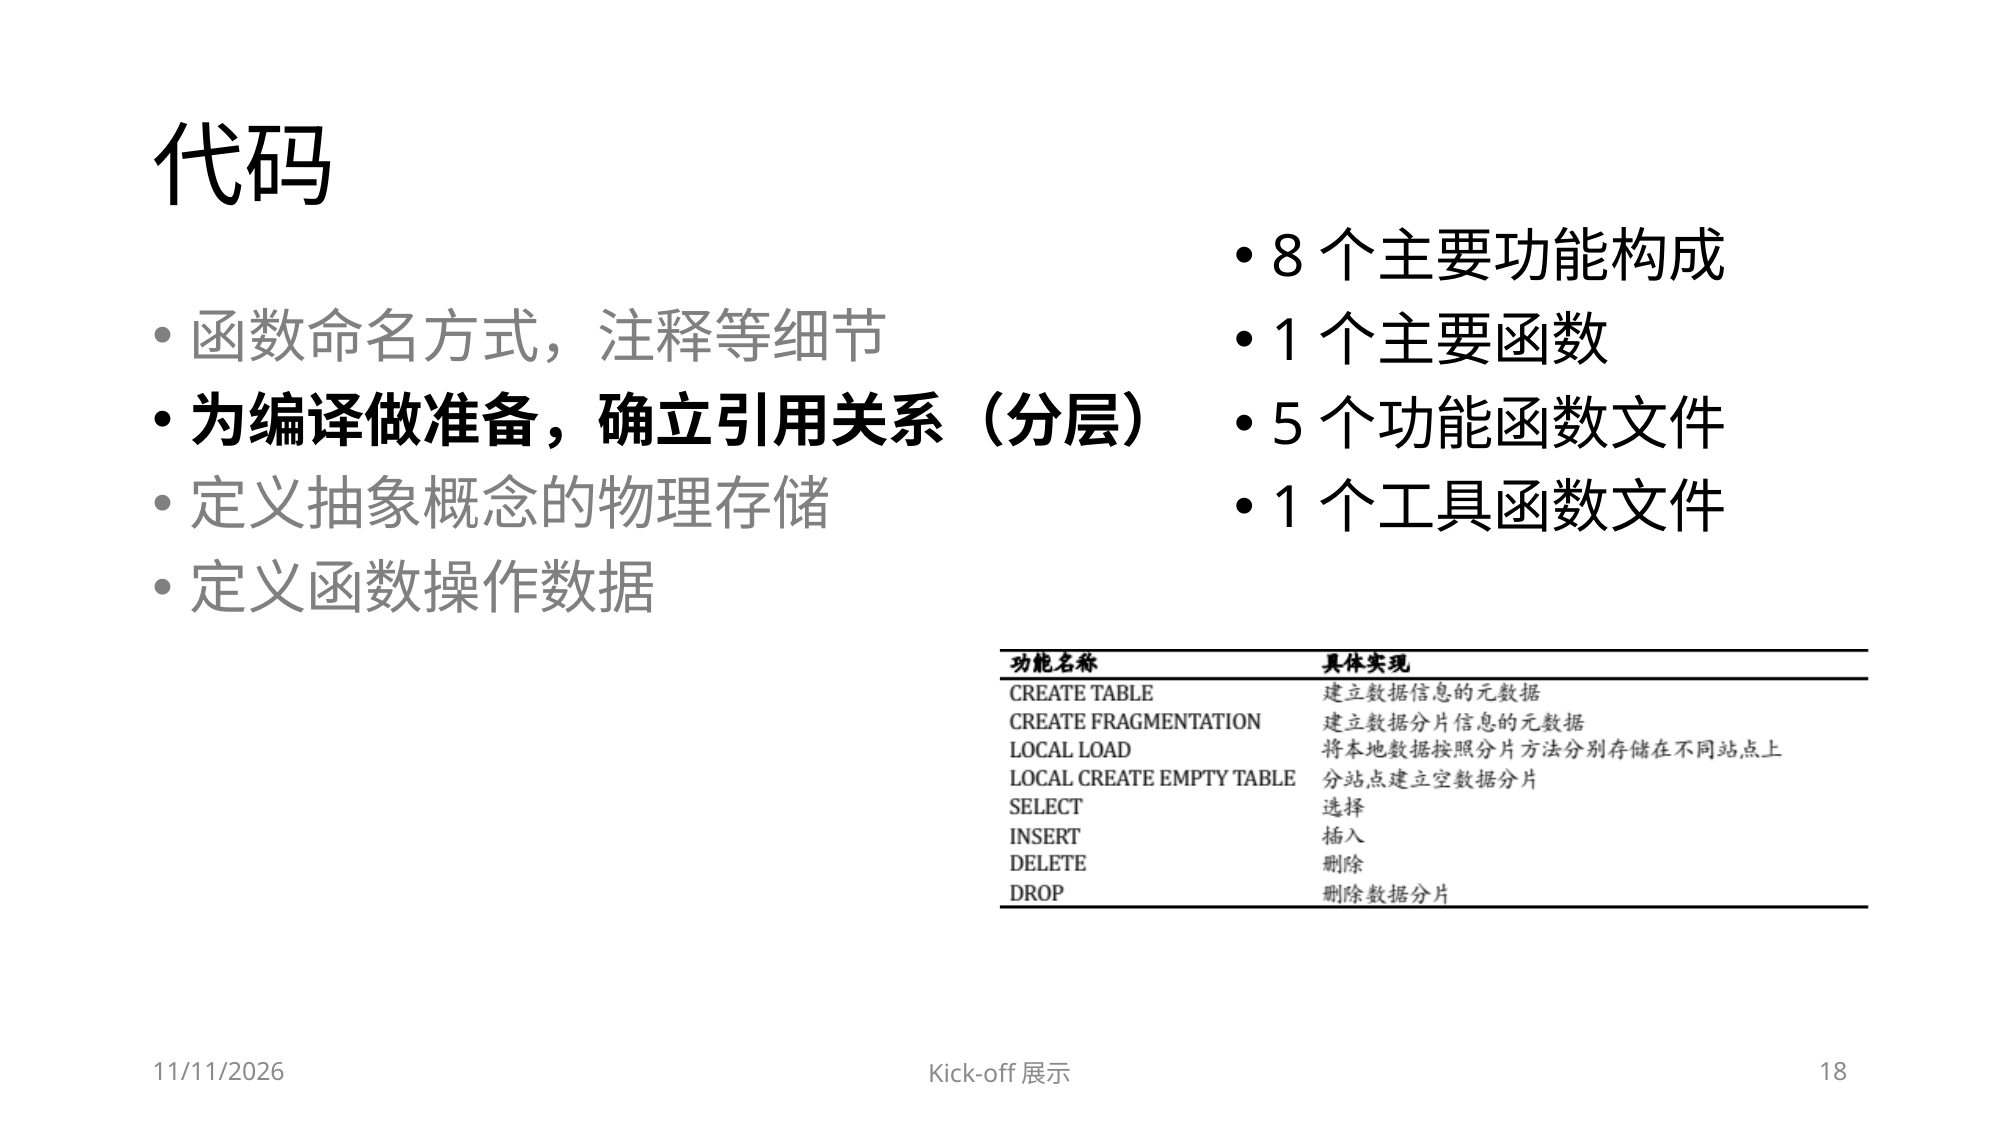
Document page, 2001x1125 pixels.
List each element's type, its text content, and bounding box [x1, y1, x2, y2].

title 代码 [137, 59, 1863, 278]
text_box 8个主要功能构成 1个主要函数 5个功能函数文件 1个工具函数文件 [1219, 219, 1788, 613]
list 函数命名方式，注释等细节 为编译做准备，确立引用关系（分层） 定义抽象概念的物理存储 定义函数操作数据 [137, 299, 1863, 1014]
picture [999, 648, 1900, 933]
slide_number 18 [1412, 1042, 1863, 1103]
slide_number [137, 1042, 588, 1103]
footer Kick-off展示 [662, 1042, 1338, 1103]
